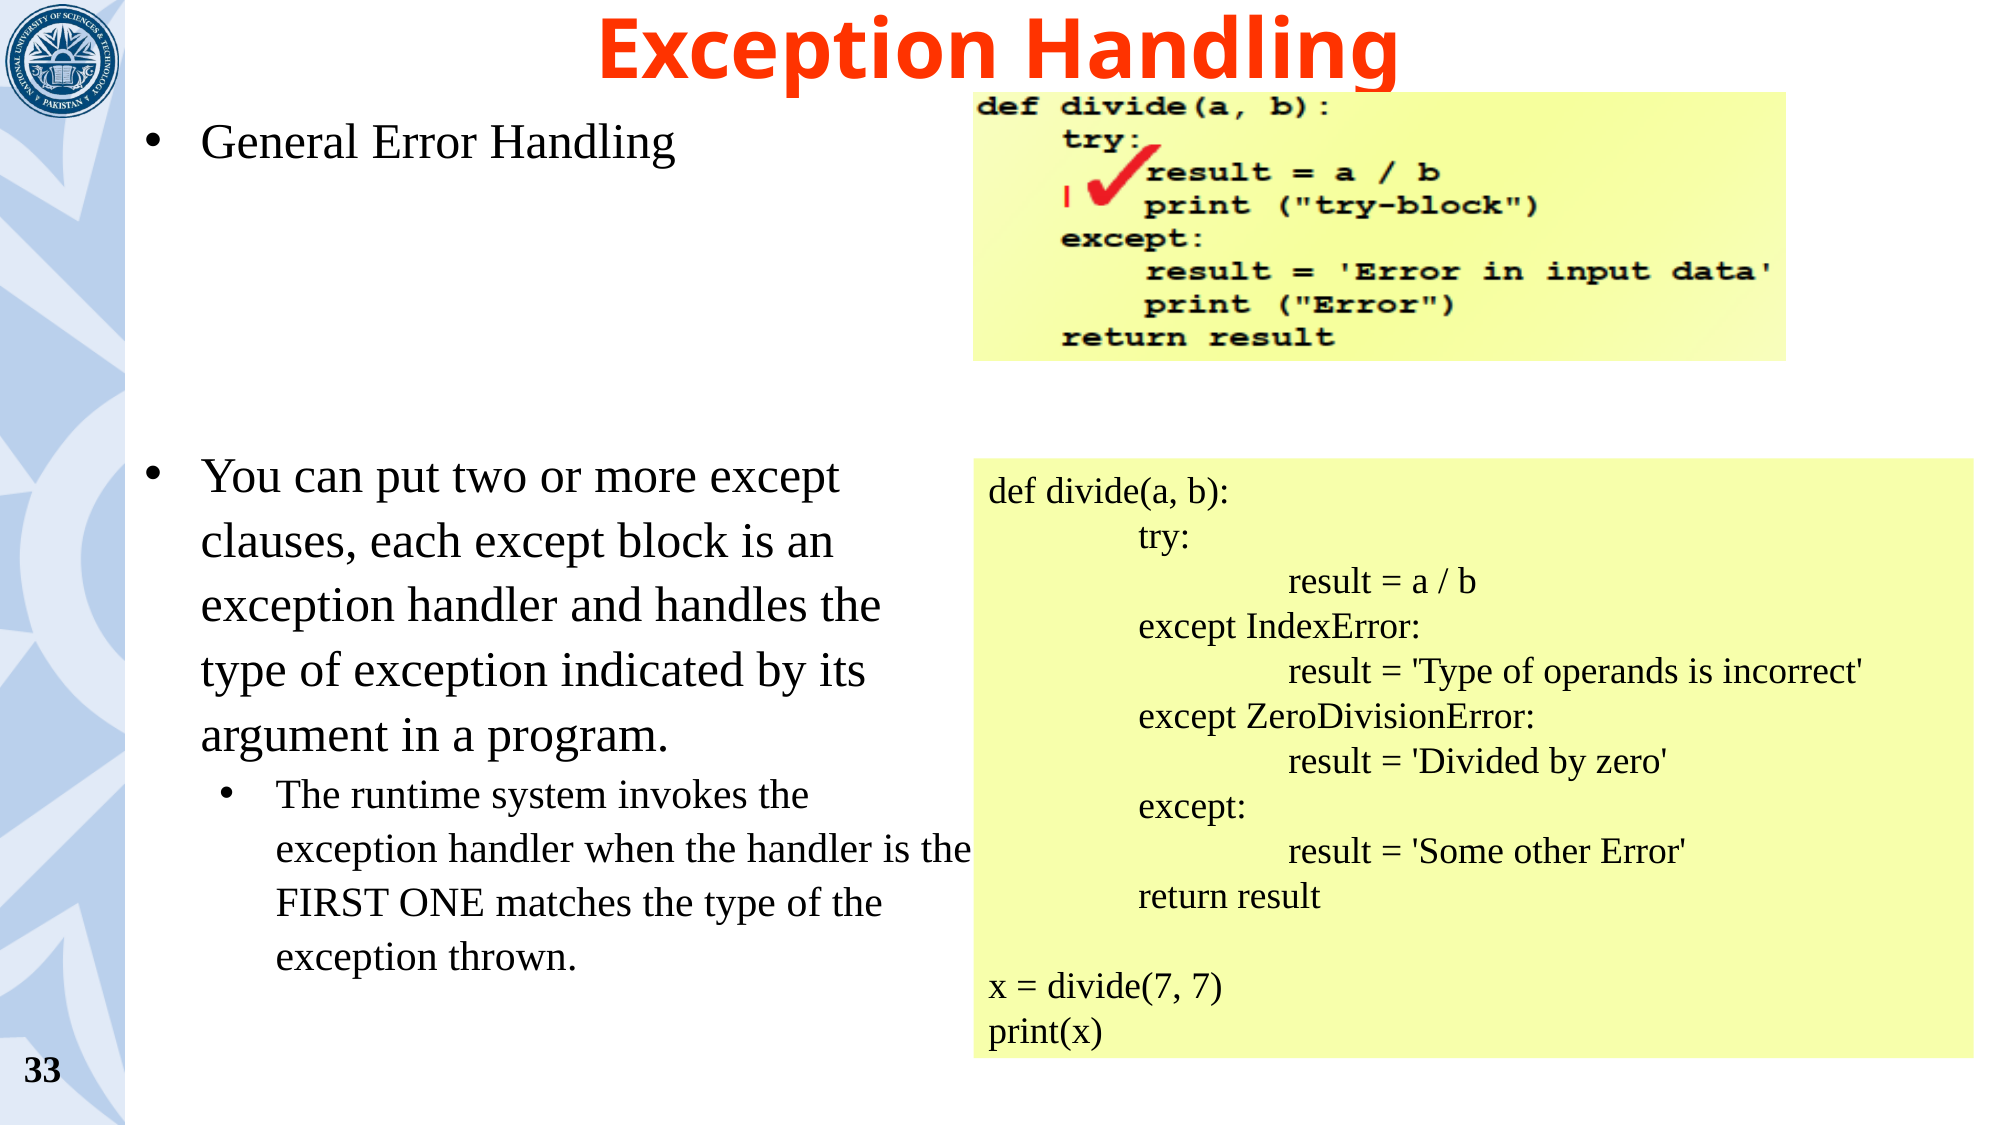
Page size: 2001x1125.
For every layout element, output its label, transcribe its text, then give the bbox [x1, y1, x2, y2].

text_box General Error Handling You can put two or more except clauses, each except block is an exception handler and handles the type of exception indicated by its argument in a program. The runtime system invokes the exception handler when the handler is the FIRST ONE matches the type of the exception thrown. [142, 87, 974, 980]
picture [973, 92, 1786, 361]
text_box Exception Handling [343, 0, 1653, 96]
picture [0, 0, 125, 1125]
text_box def divide(a, b): try: result = a / b except IndexError: result = 'Type of operands is incorrect' except ZeroDivisionError: result = 'Divided by zero' except: result = 'Some other Error' return result x = divide(7, 7) print(x) [973, 458, 1974, 1059]
slide_number 33 [9, 1037, 426, 1113]
